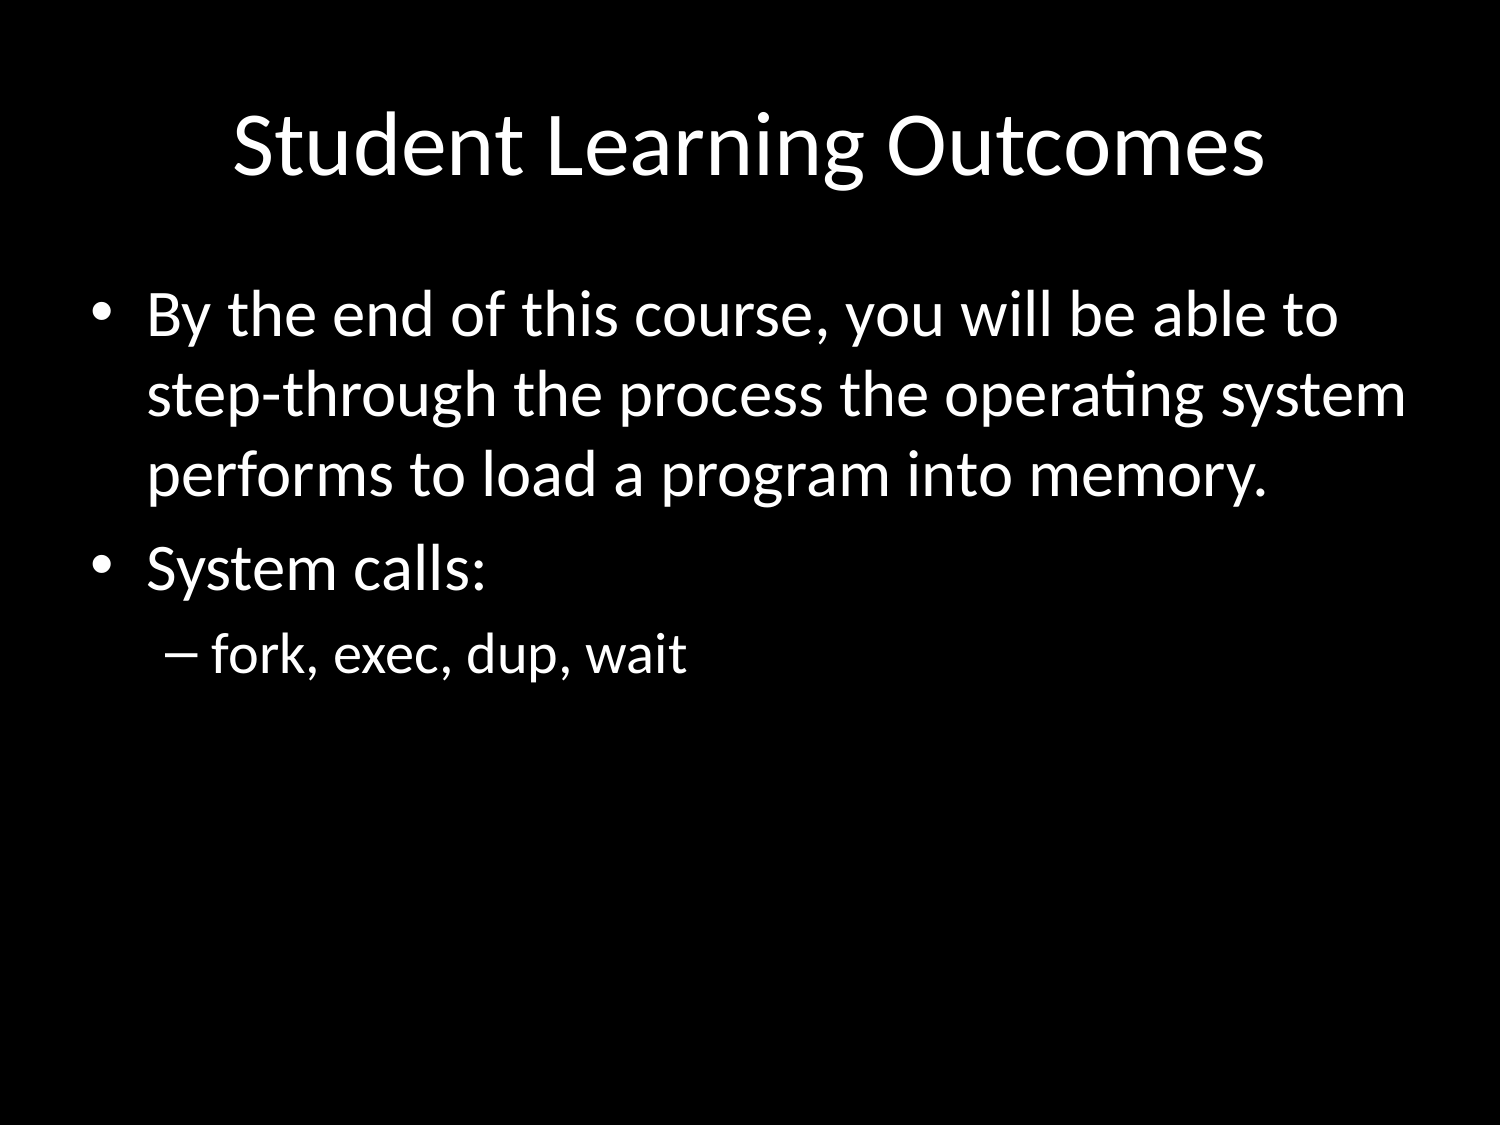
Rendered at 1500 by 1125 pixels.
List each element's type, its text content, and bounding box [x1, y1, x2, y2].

list By the end of this course, you will be able to step-through the process the operating system performs to load a program into memory. System calls: fork, exec, dup, wait [75, 262, 1425, 1005]
title Student Learning Outcomes [75, 45, 1425, 233]
